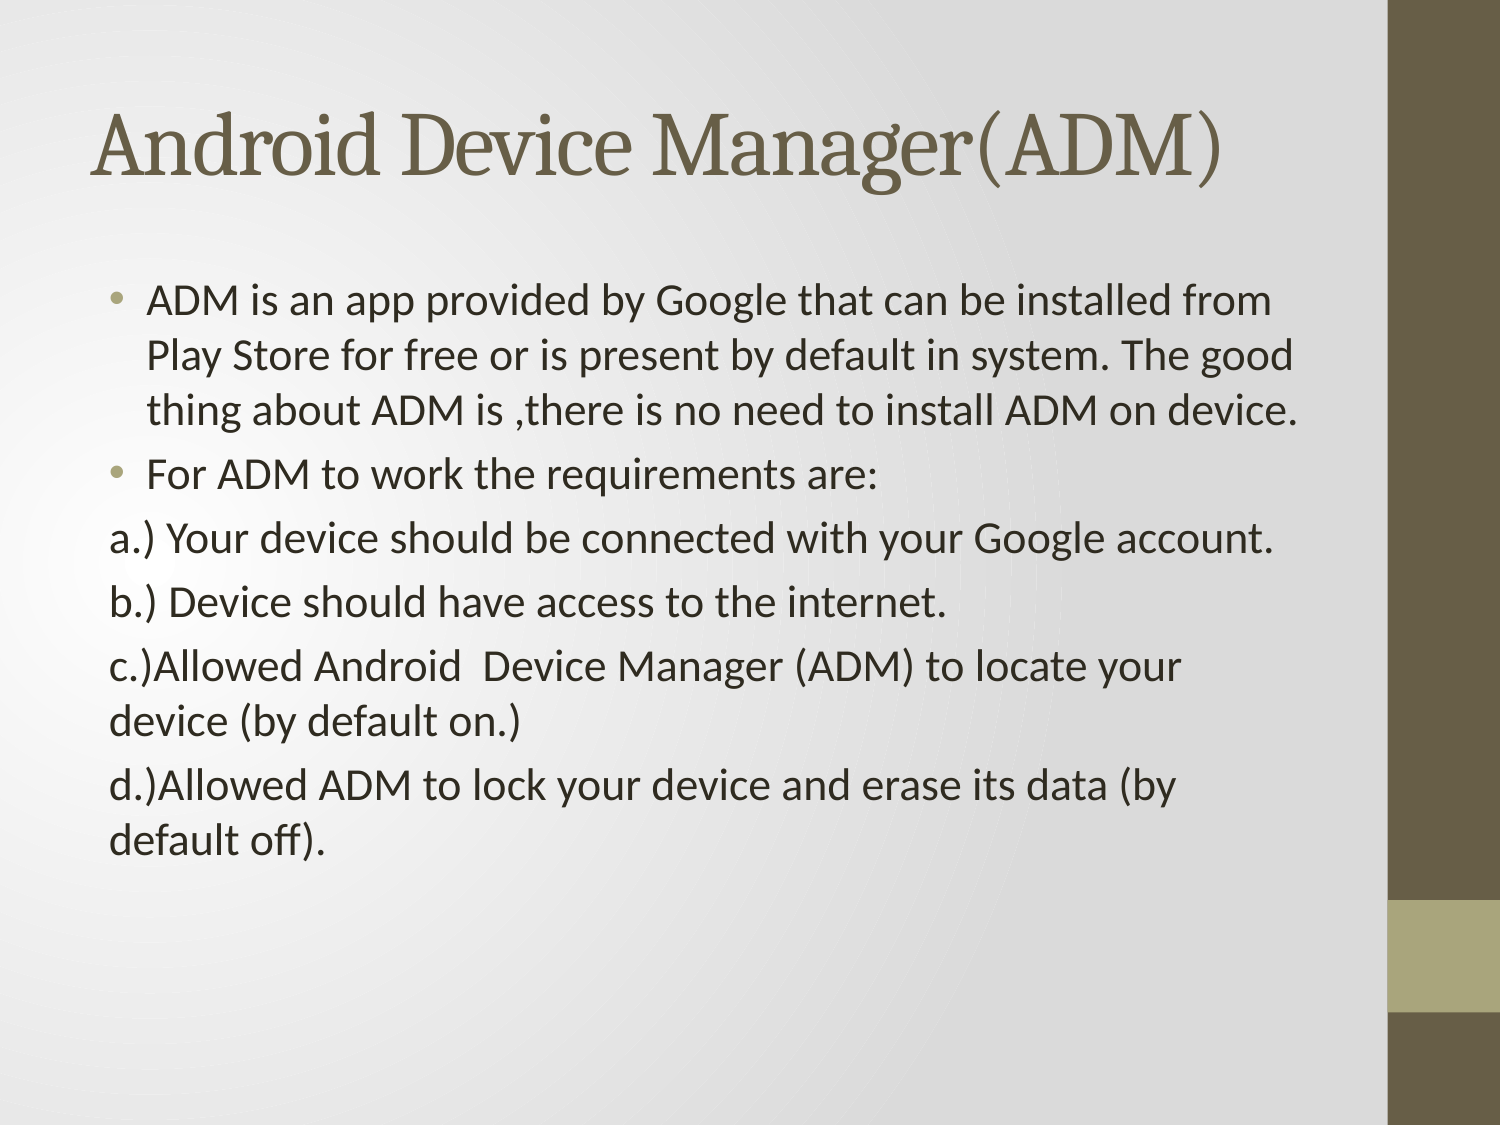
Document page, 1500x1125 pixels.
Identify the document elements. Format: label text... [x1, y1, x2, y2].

title Android Device Manager(ADM) [75, 45, 1325, 233]
list ADM is an app provided by Google that can be installed from Play Store for free or is present by default in system. The good thing about ADM is ,there is no need to install ADM on device. For ADM to work the requirements are: a.) Your device should be connected with your Google account. b.) Device should have access to the internet. c.)Allowed Android Device Manager (ADM) to locate your device (by default on.) d.)Allowed ADM to lock your device and erase its data (by default off). [75, 262, 1325, 1050]
